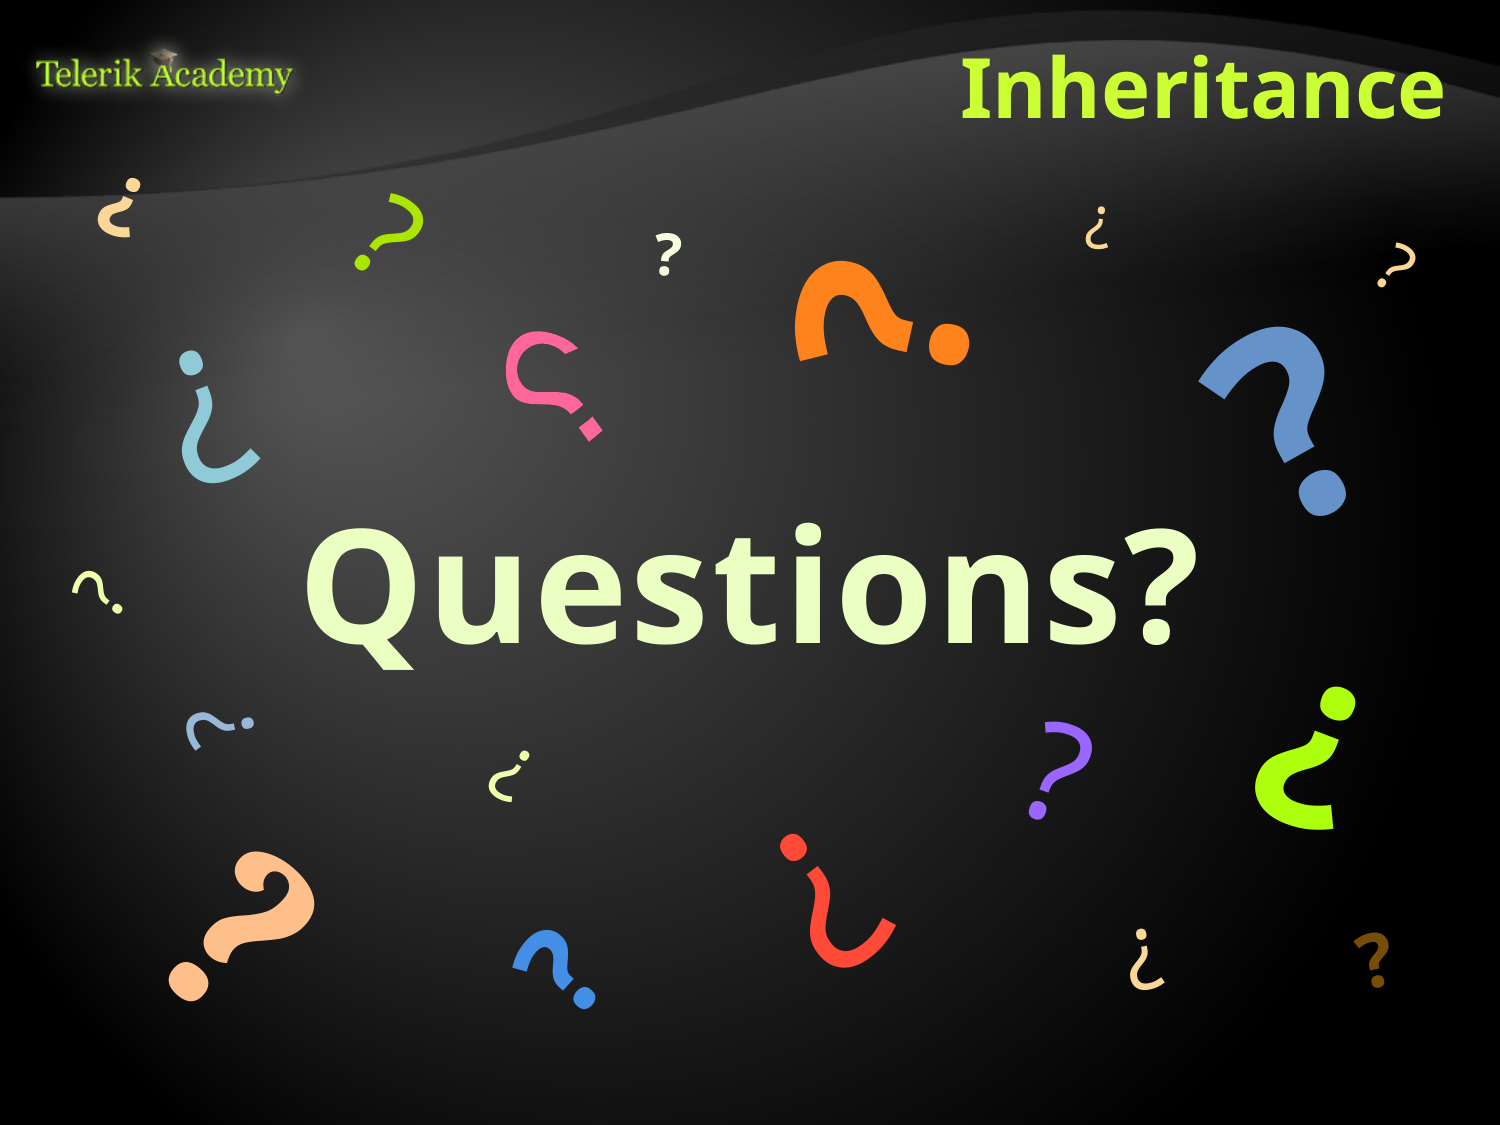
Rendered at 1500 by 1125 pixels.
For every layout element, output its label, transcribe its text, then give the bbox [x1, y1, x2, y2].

title Inheritance [300, 24, 1463, 163]
picture [0, 0, 1500, 1125]
